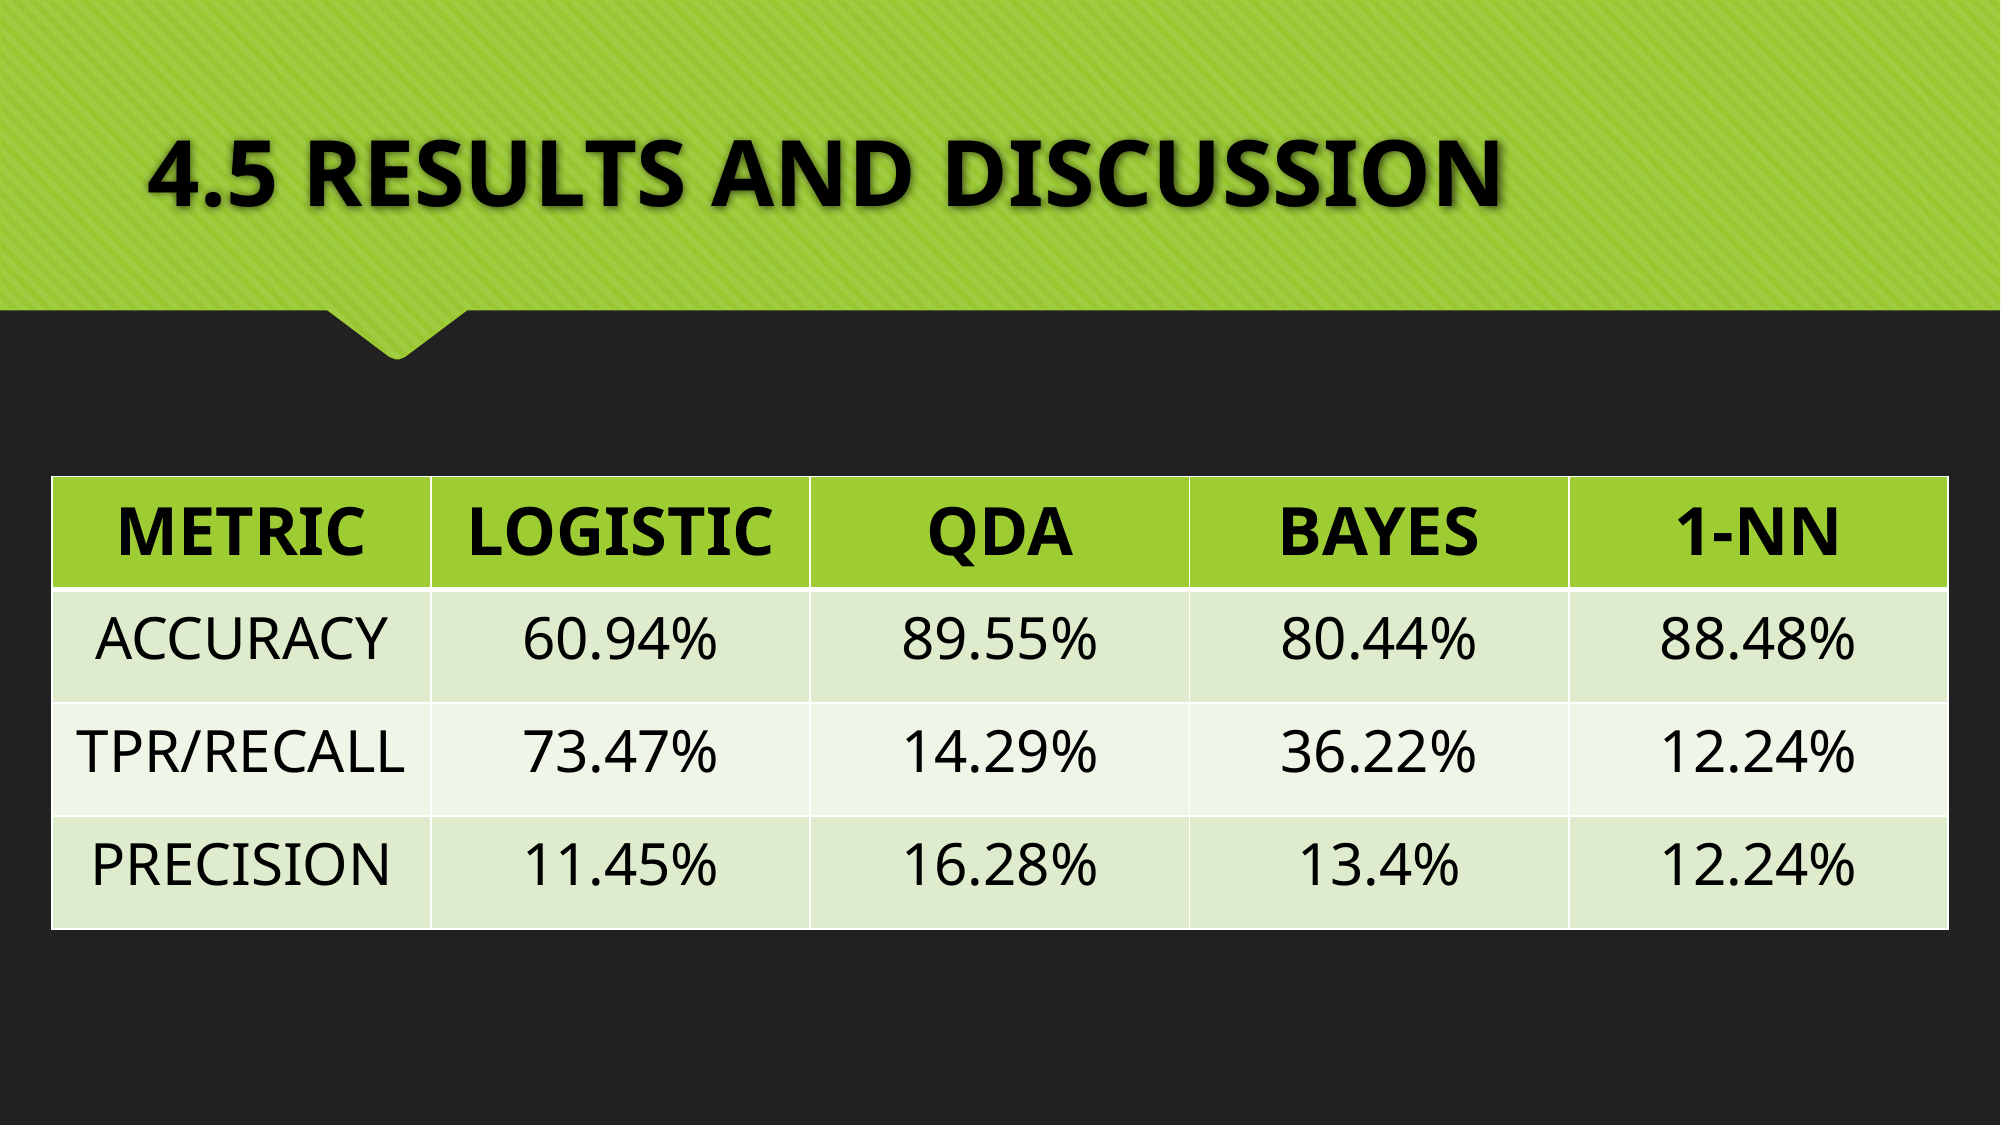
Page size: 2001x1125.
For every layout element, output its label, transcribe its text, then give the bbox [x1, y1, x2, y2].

table_cell 12.24% [1570, 817, 1947, 928]
table_header METRIC [53, 477, 430, 587]
table_cell 36.22% [1190, 704, 1568, 815]
table_cell 11.45% [432, 817, 809, 928]
table_cell 89.55% [811, 592, 1189, 702]
table_cell 73.47% [432, 704, 809, 815]
table_cell 14.29% [811, 704, 1189, 815]
table_header BAYES [1190, 477, 1568, 587]
table_header QDA [811, 477, 1189, 587]
table_cell 13.4% [1190, 817, 1568, 928]
table_header 1-NN [1570, 477, 1947, 587]
table_cell 88.48% [1570, 592, 1947, 702]
table_cell PRECISION [53, 817, 430, 928]
table_cell 60.94% [432, 592, 809, 702]
table_header LOGISTIC [432, 477, 809, 587]
title 4.5 RESULTS AND DISCUSSION [132, 73, 1868, 233]
table_cell 12.24% [1570, 704, 1947, 815]
table_cell 16.28% [811, 817, 1189, 928]
table_cell TPR/RECALL [53, 704, 430, 815]
table_cell 80.44% [1190, 592, 1568, 702]
table_cell ACCURACY [53, 592, 430, 702]
